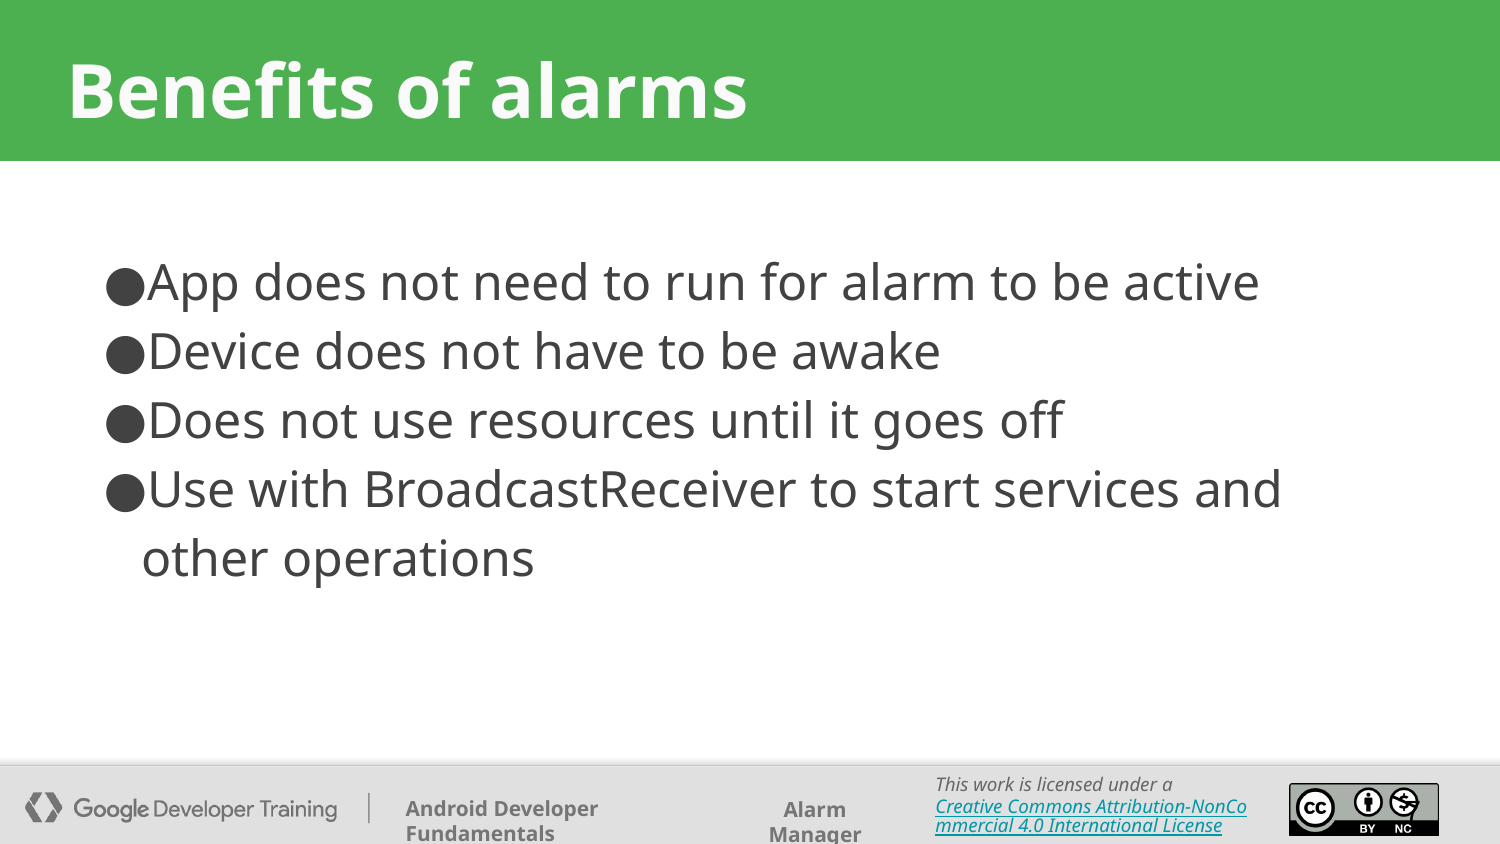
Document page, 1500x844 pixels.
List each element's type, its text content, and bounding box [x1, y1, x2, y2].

slide_number ‹#› [1389, 777, 1480, 842]
title Benefits of alarms [51, 28, 1449, 122]
list App does not need to run for alarm to be active Device does not have to be awake Does not use resources until it goes off Use with BroadcastReceiver to start services and other operations [51, 226, 1431, 659]
picture [0, 161, 1500, 844]
